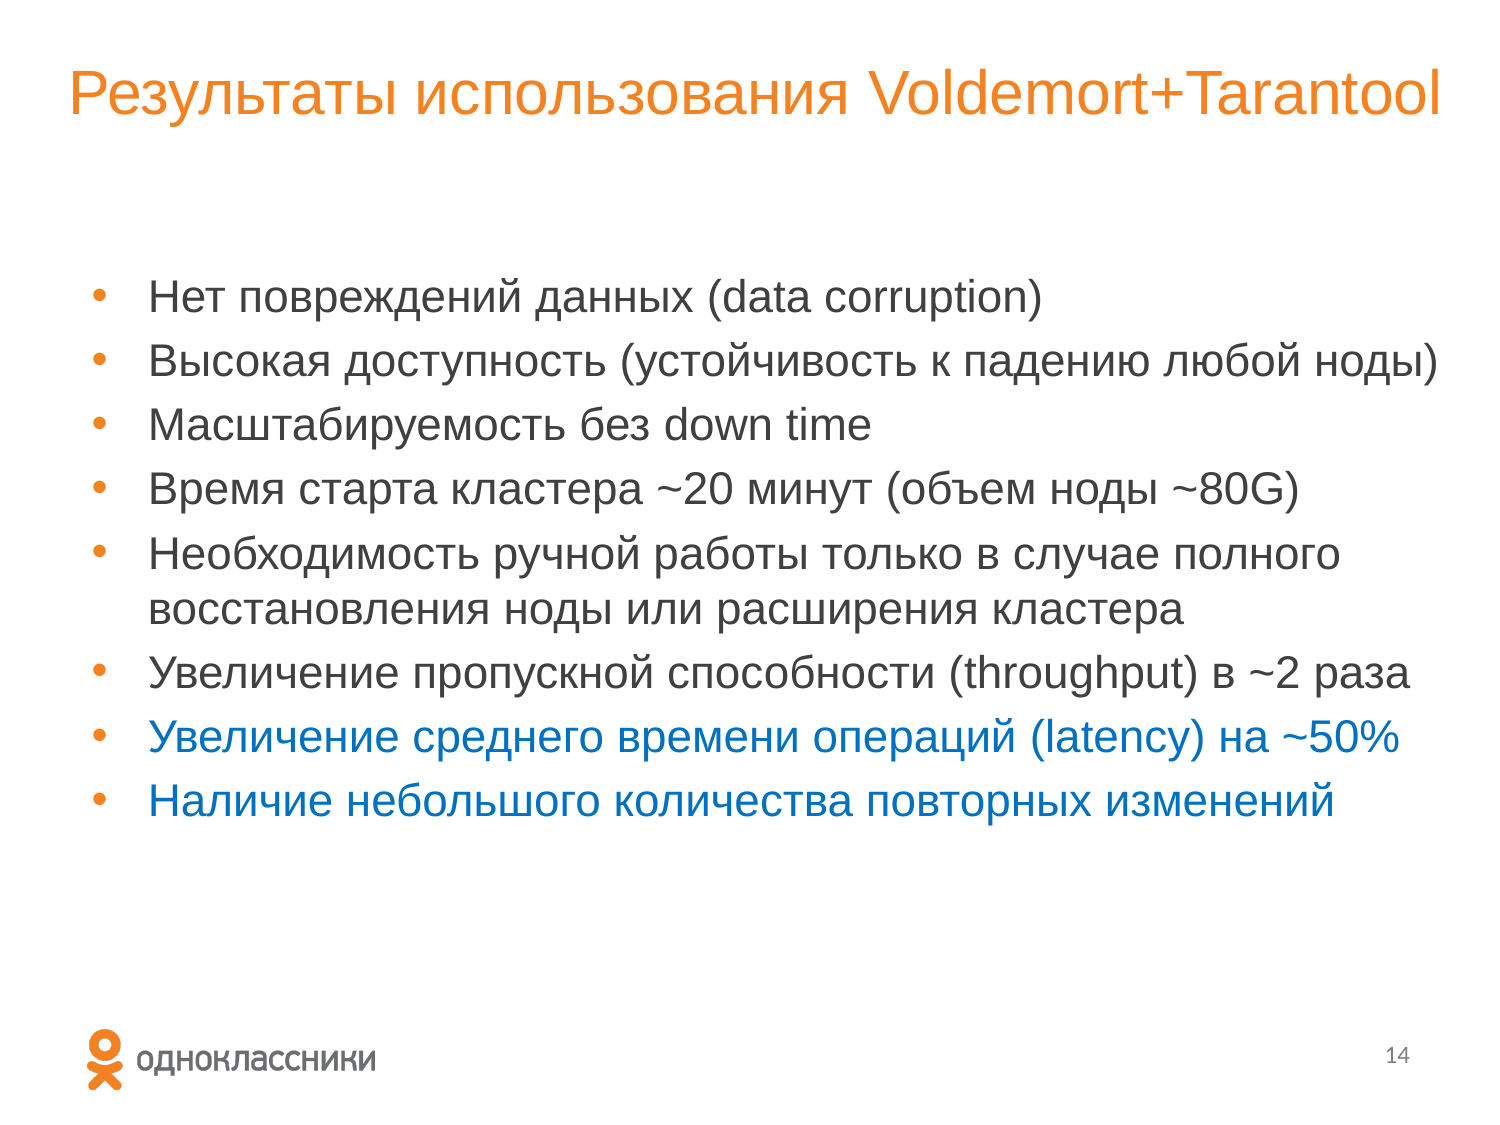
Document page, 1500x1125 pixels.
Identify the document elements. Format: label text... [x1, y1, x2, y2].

list Нет повреждений данных (data corruption) Высокая доступность (устойчивость к падению любой ноды) Масштабируемость без down time Время старта кластера ~20 минут (объем ноды ~80G) Необходимость ручной работы только в случае полного восстановления ноды или расширения кластера Увеличение пропускной способности (throughput) в ~2 раза Увеличение среднего времени операций (latency) на ~50% Наличие небольшого количества повторных изменений [76, 259, 1459, 894]
picture [87, 1028, 375, 1090]
slide_number 14 [1074, 1023, 1425, 1084]
title Результаты использования Voldemort+Tarantool [53, 45, 1467, 169]
